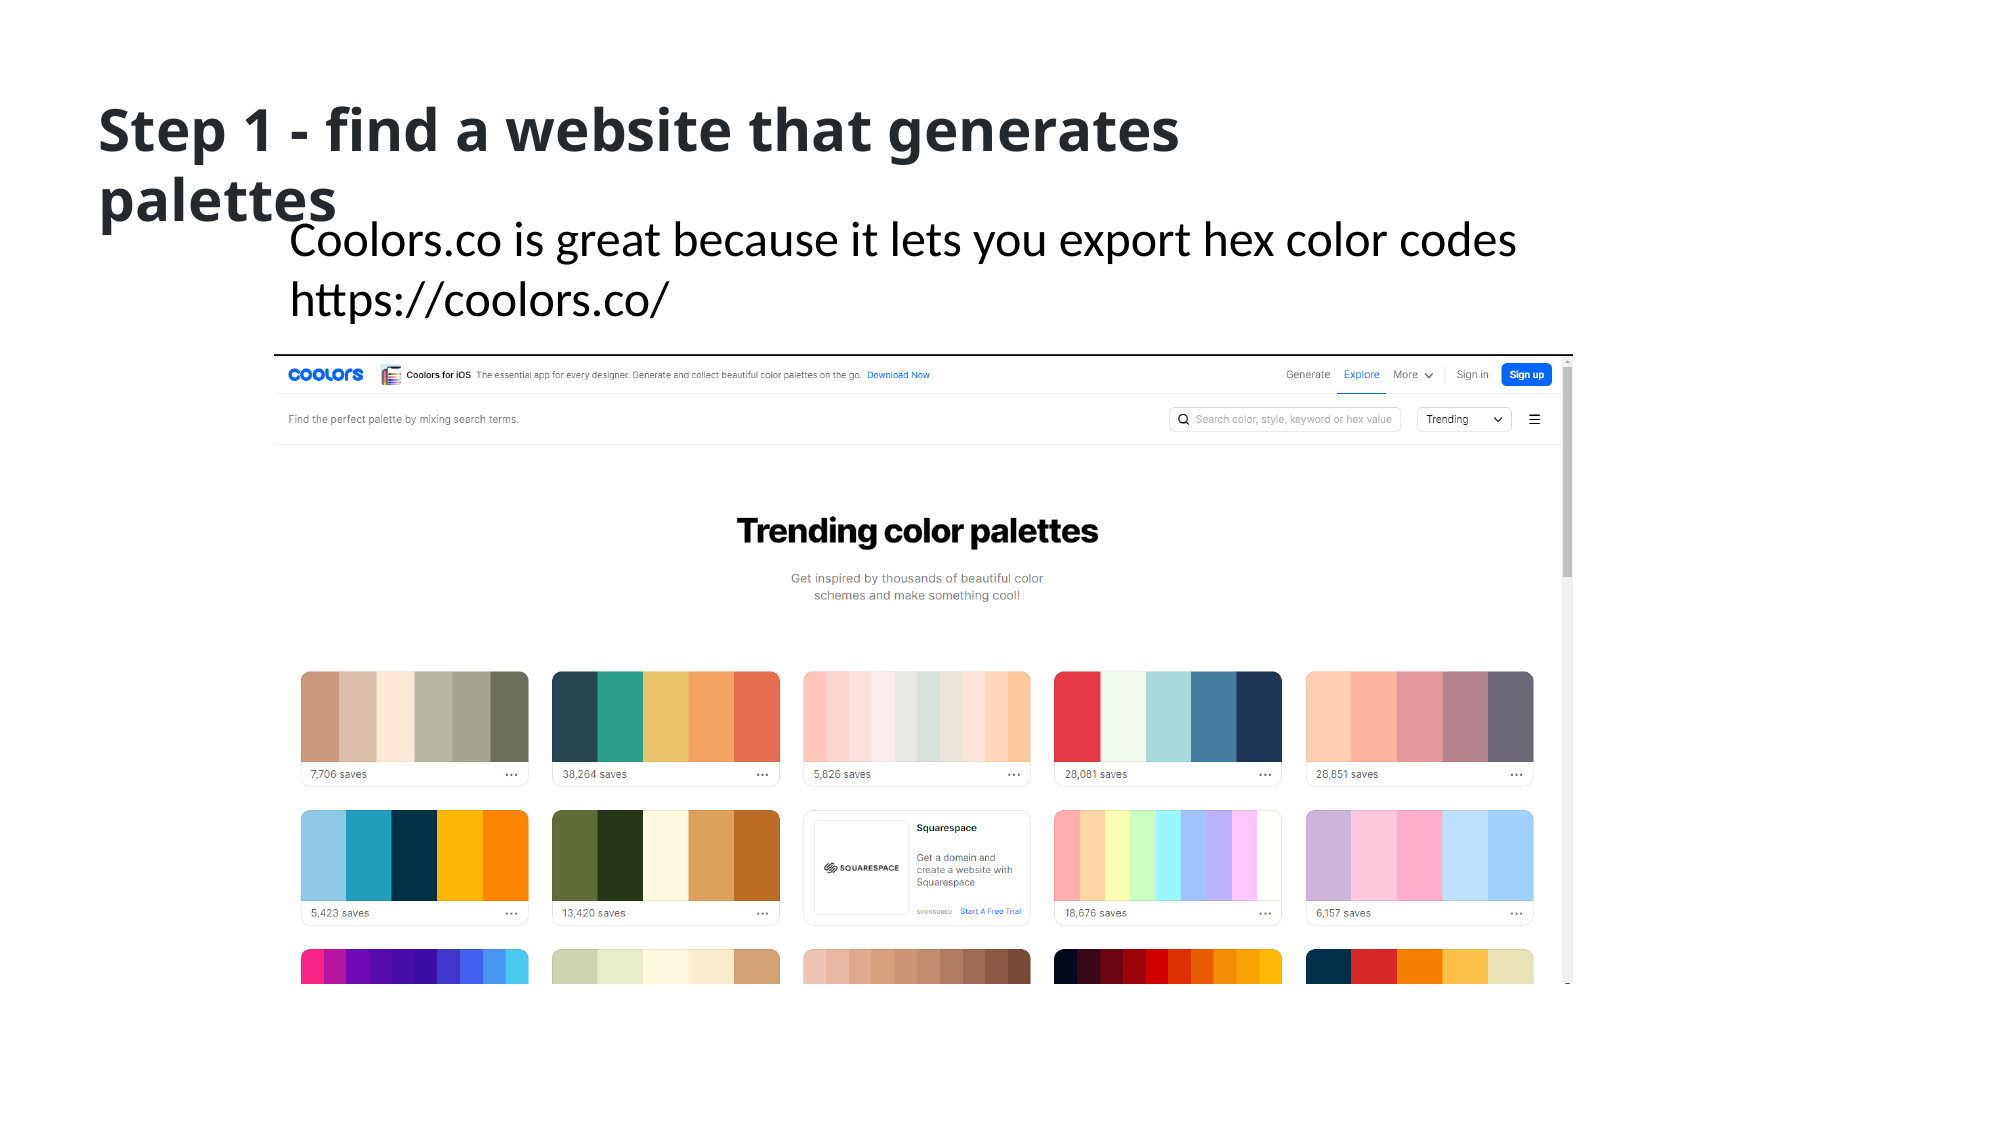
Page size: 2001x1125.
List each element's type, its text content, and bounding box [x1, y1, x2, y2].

text_box Coolors.co is great because it lets you export hex color codes https://coolors.co/ [274, 198, 1573, 334]
picture [274, 354, 1573, 984]
text_box Step 1 - find a website that generates palettes [84, 85, 1281, 241]
